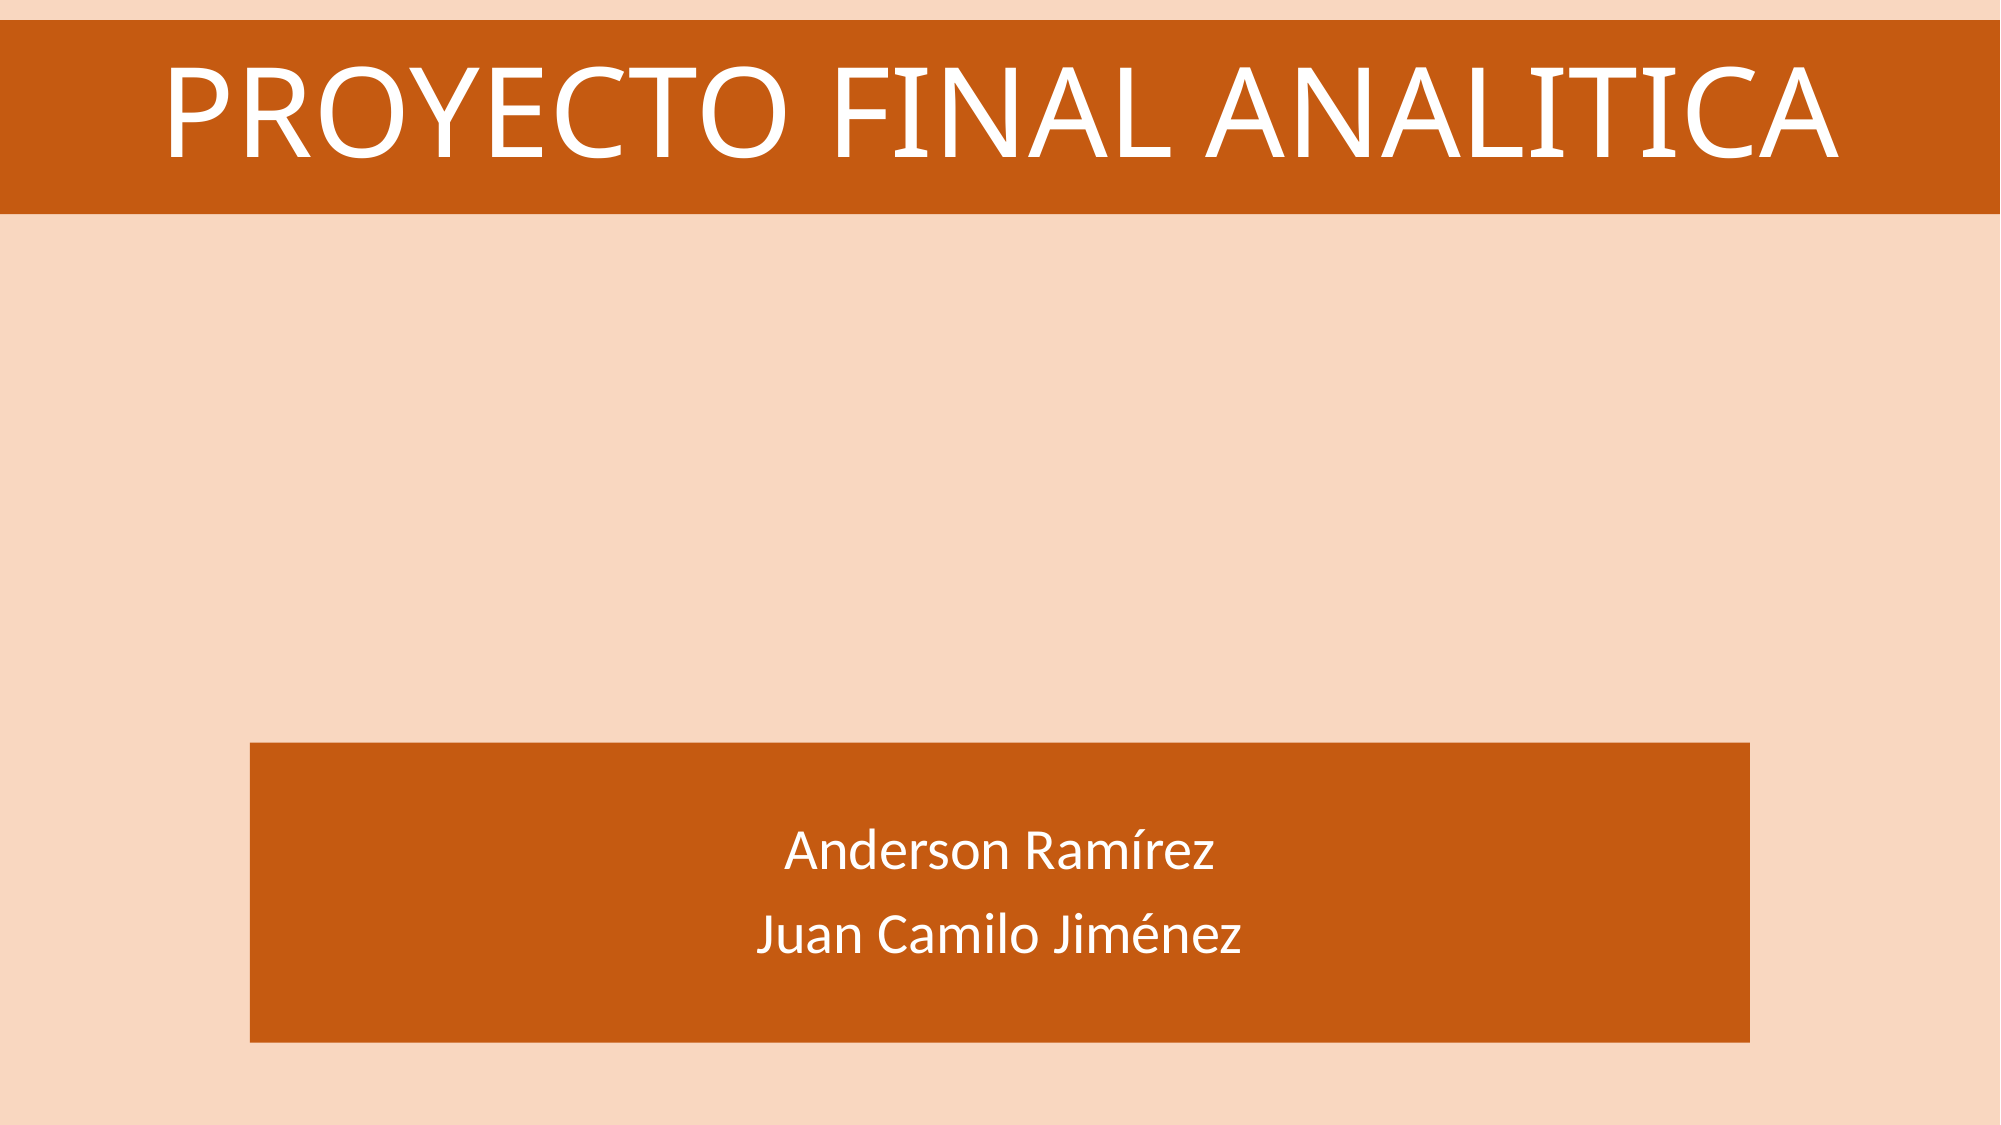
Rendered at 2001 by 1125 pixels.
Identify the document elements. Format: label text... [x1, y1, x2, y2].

title PROYECTO FINAL ANALITICA [0, 20, 2000, 215]
subtitle Anderson Ramírez Juan Camilo Jiménez [249, 742, 1750, 1043]
